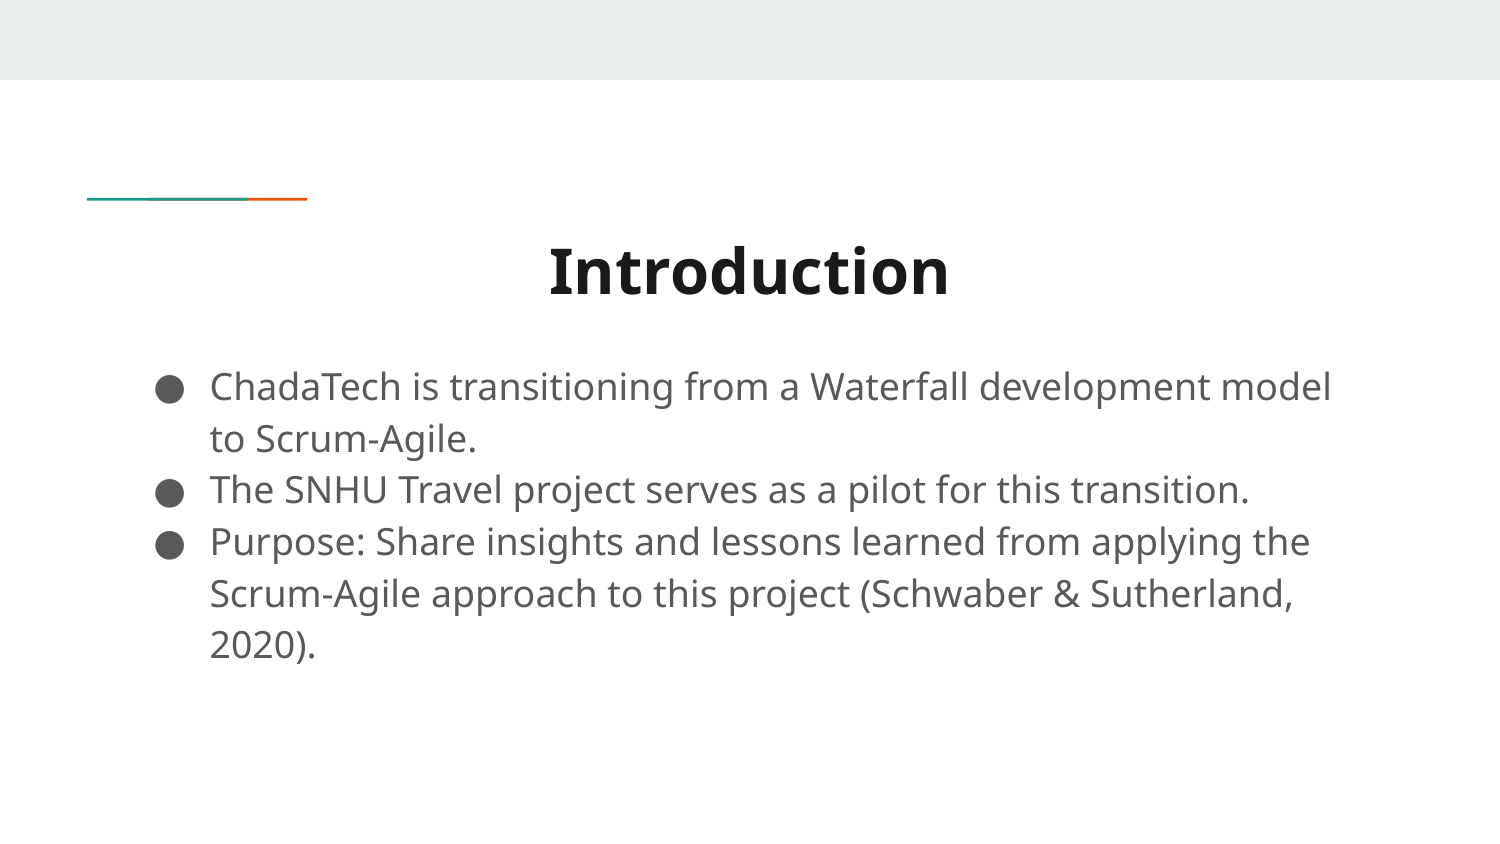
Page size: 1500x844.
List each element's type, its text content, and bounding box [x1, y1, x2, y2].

title Introduction [119, 216, 1381, 305]
list ChadaTech is transitioning from a Waterfall development model to Scrum-Agile. The SNHU Travel project serves as a pilot for this transition. Purpose: Share insights and lessons learned from applying the Scrum-Agile approach to this project (Schwaber & Sutherland, 2020). [119, 341, 1381, 712]
